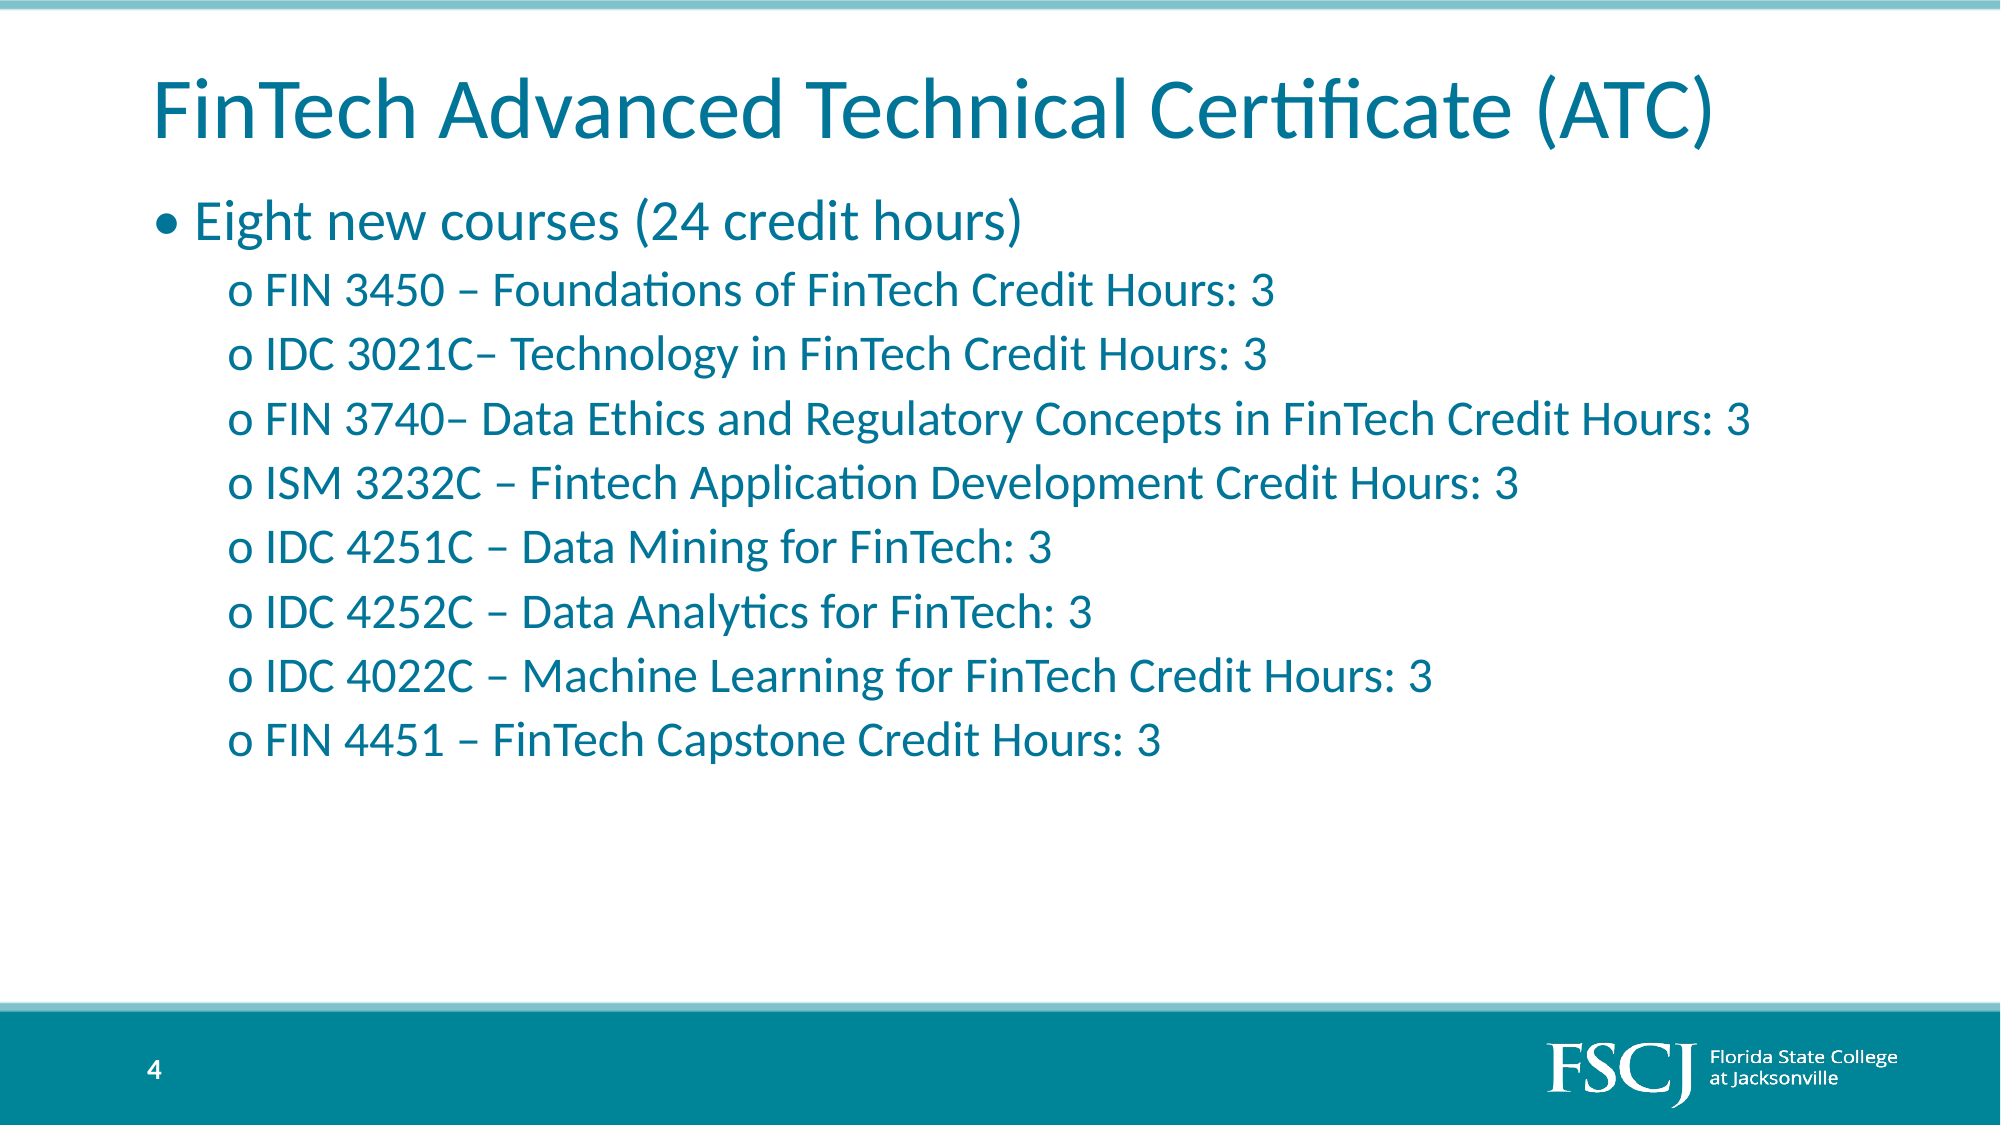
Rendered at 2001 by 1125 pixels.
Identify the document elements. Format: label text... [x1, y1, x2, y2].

list • Eight new courses (24 credit hours) o FIN 3450 – Foundations of FinTech Credit Hours: 3 o IDC 3021C– Technology in FinTech Credit Hours: 3 o FIN 3740– Data Ethics and Regulatory Concepts in FinTech Credit Hours: 3 o ISM 3232C – Fintech Application Development Credit Hours: 3 o IDC 4251C – Data Mining for FinTech: 3 o IDC 4252C – Data Analytics for FinTech: 3 o IDC 4022C – Machine Learning for FinTech Credit Hours: 3 o FIN 4451 – FinTech Capstone Credit Hours: 3 [137, 182, 1863, 960]
picture [0, 0, 2001, 1125]
title FinTech Advanced Technical Certificate (ATC) [137, 55, 1863, 166]
